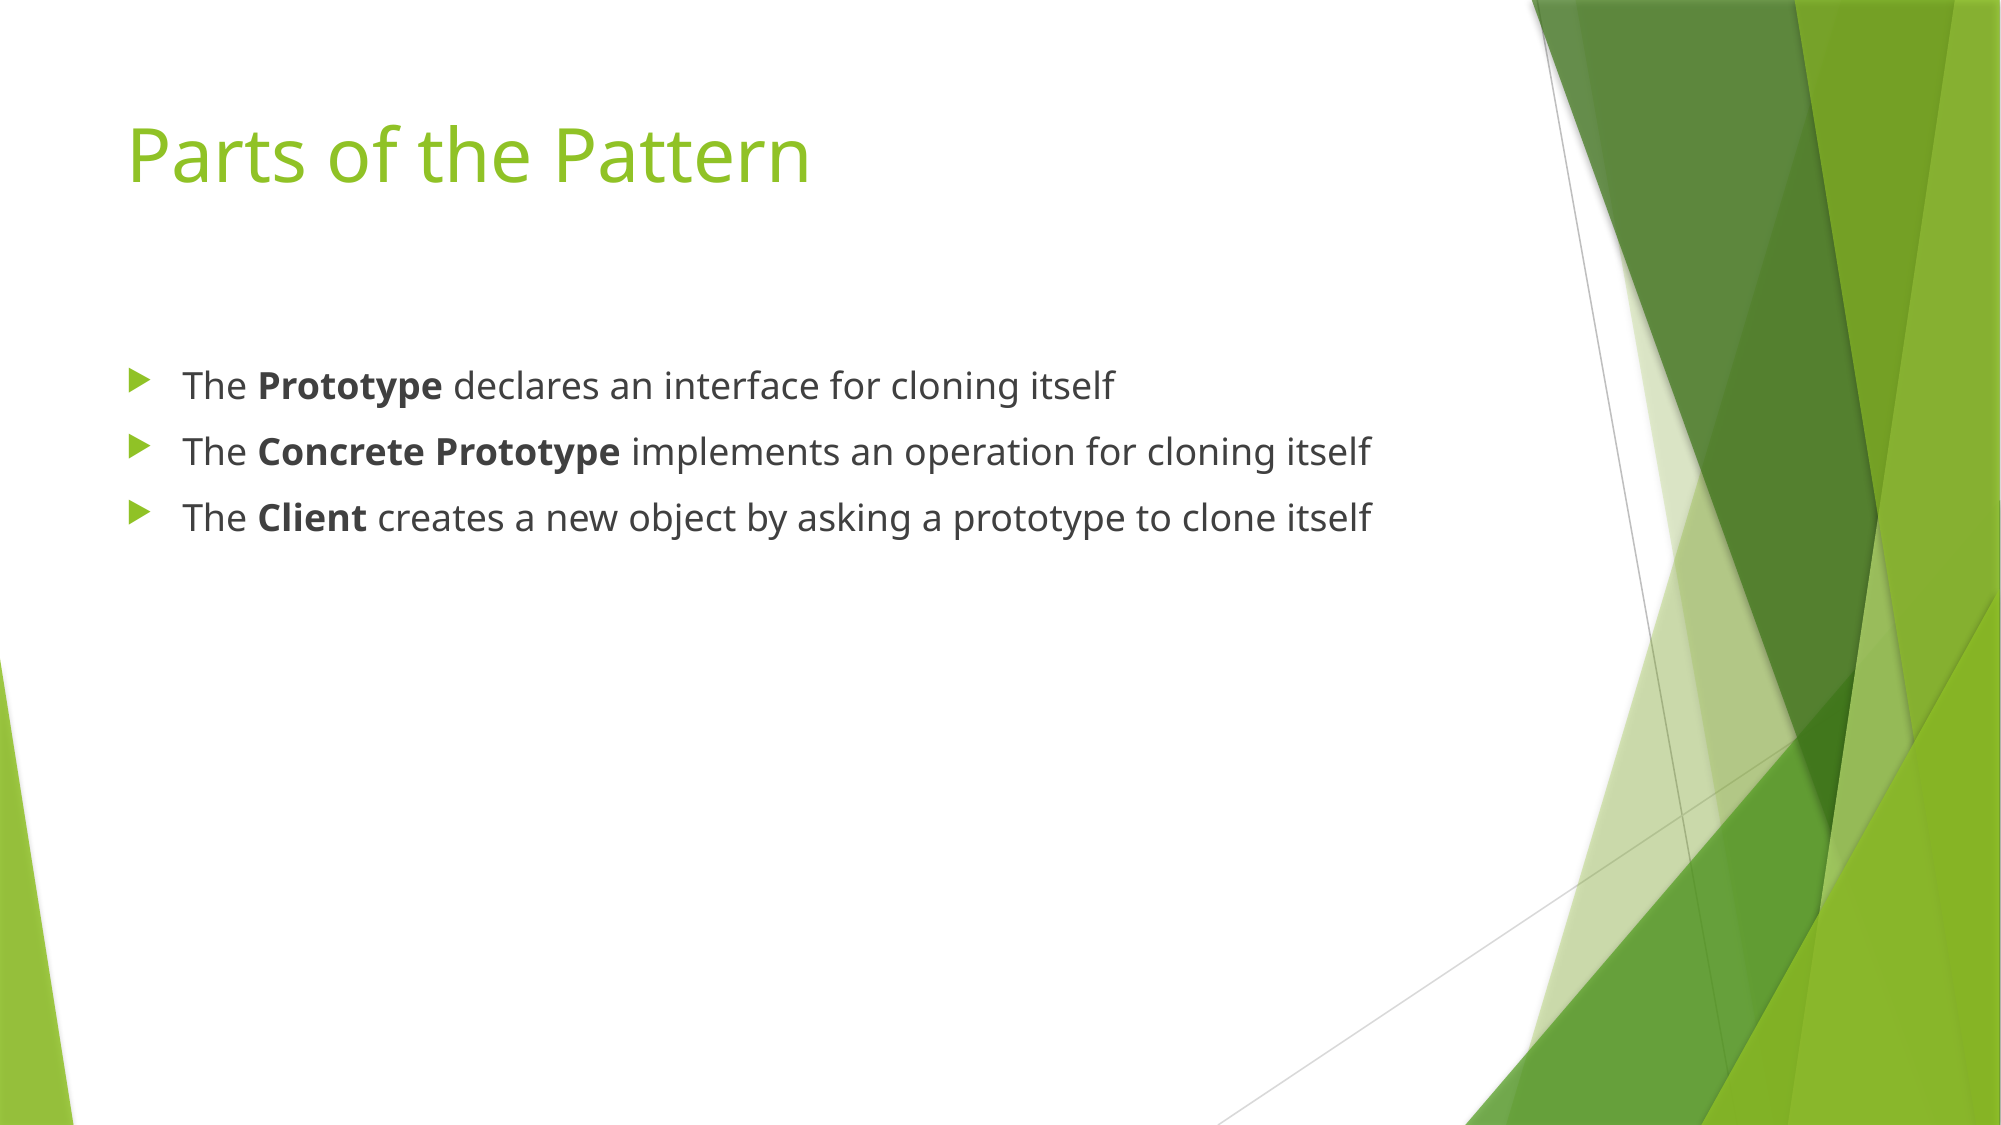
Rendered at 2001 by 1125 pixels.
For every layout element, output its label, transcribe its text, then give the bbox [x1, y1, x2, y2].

title Parts of the Pattern [111, 99, 1522, 317]
list The Prototype declares an interface for cloning itself The Concrete Prototype implements an operation for cloning itself The Client creates a new object by asking a prototype to clone itself [111, 354, 1522, 992]
